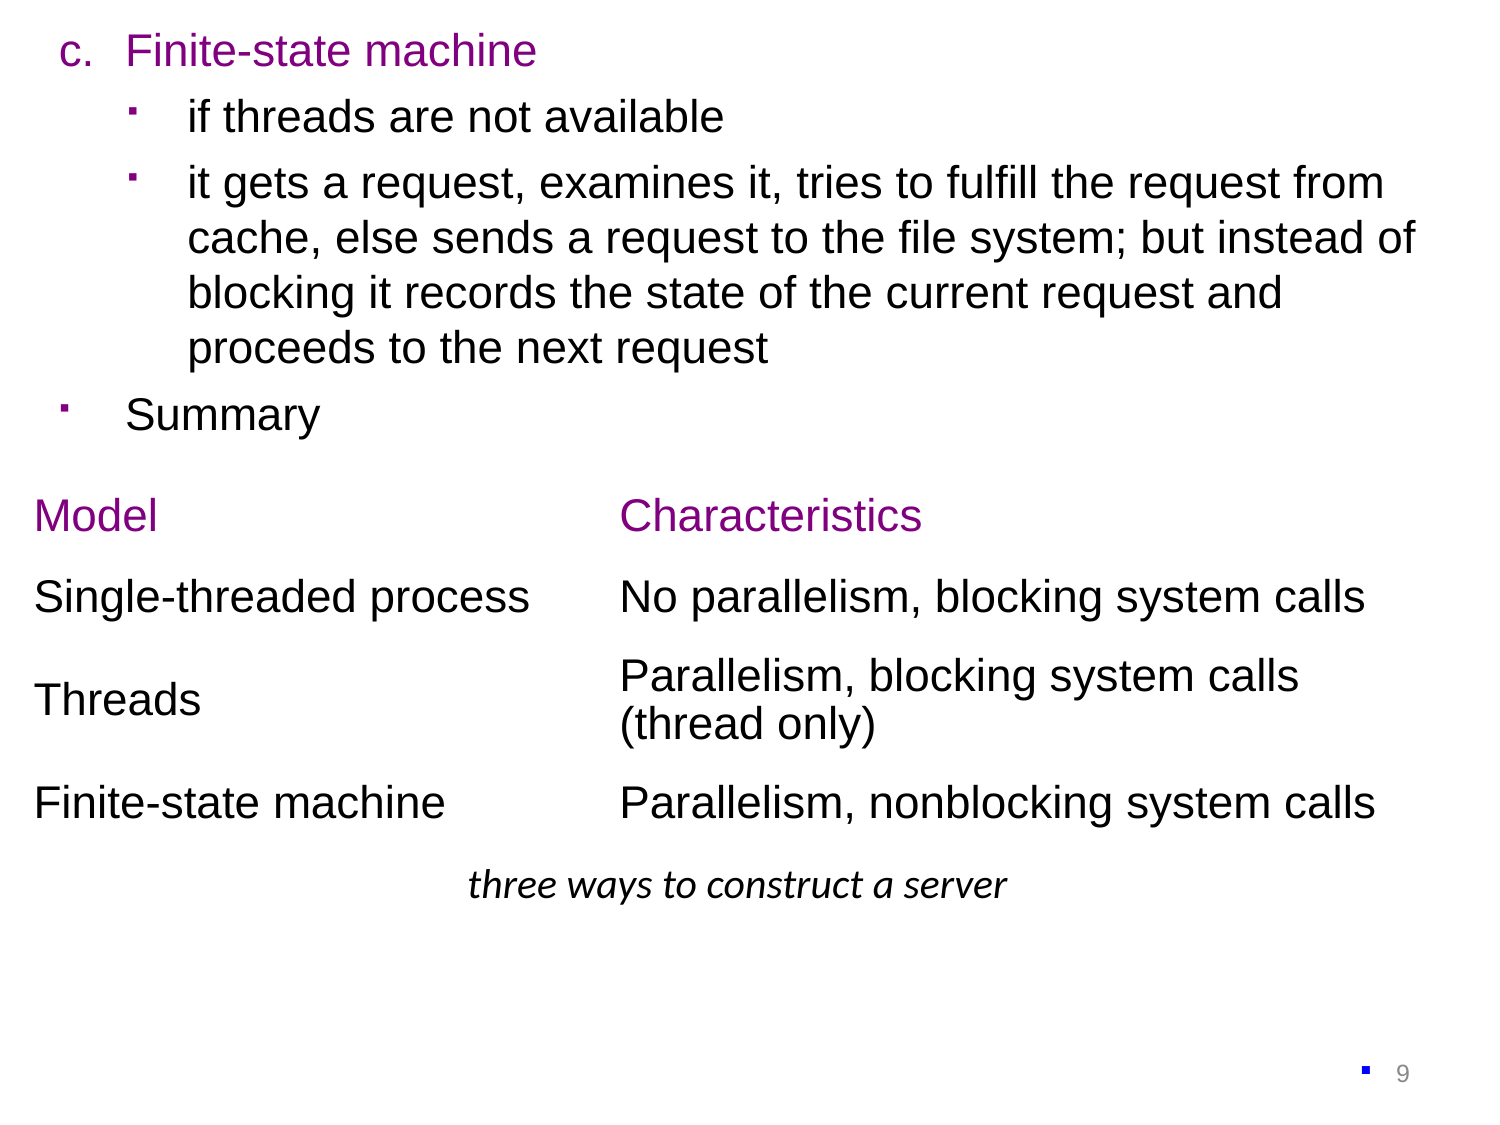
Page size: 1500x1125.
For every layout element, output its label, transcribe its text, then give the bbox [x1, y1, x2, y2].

table_cell Single-threaded process [19, 556, 605, 637]
table_cell Parallelism, nonblocking system calls [605, 762, 1463, 843]
text_box c. Finite-state machine if threads are not available it gets a request, examines it, tries to fulfill the request from cache, else sends a request to the file system; but instead of blocking it records the state of the current request and proceeds to the next request Summary [24, 12, 1484, 350]
table_header Characteristics [605, 475, 1463, 556]
table_header Model [19, 475, 605, 556]
table_cell Threads [19, 637, 605, 762]
table_cell Parallelism, blocking system calls (thread only) [605, 637, 1463, 762]
table_cell No parallelism, blocking system calls [605, 556, 1463, 637]
text_box 9 [1074, 1042, 1425, 1103]
table_cell Finite-state machine [19, 762, 605, 843]
text_box three ways to construct a server [337, 849, 1138, 912]
